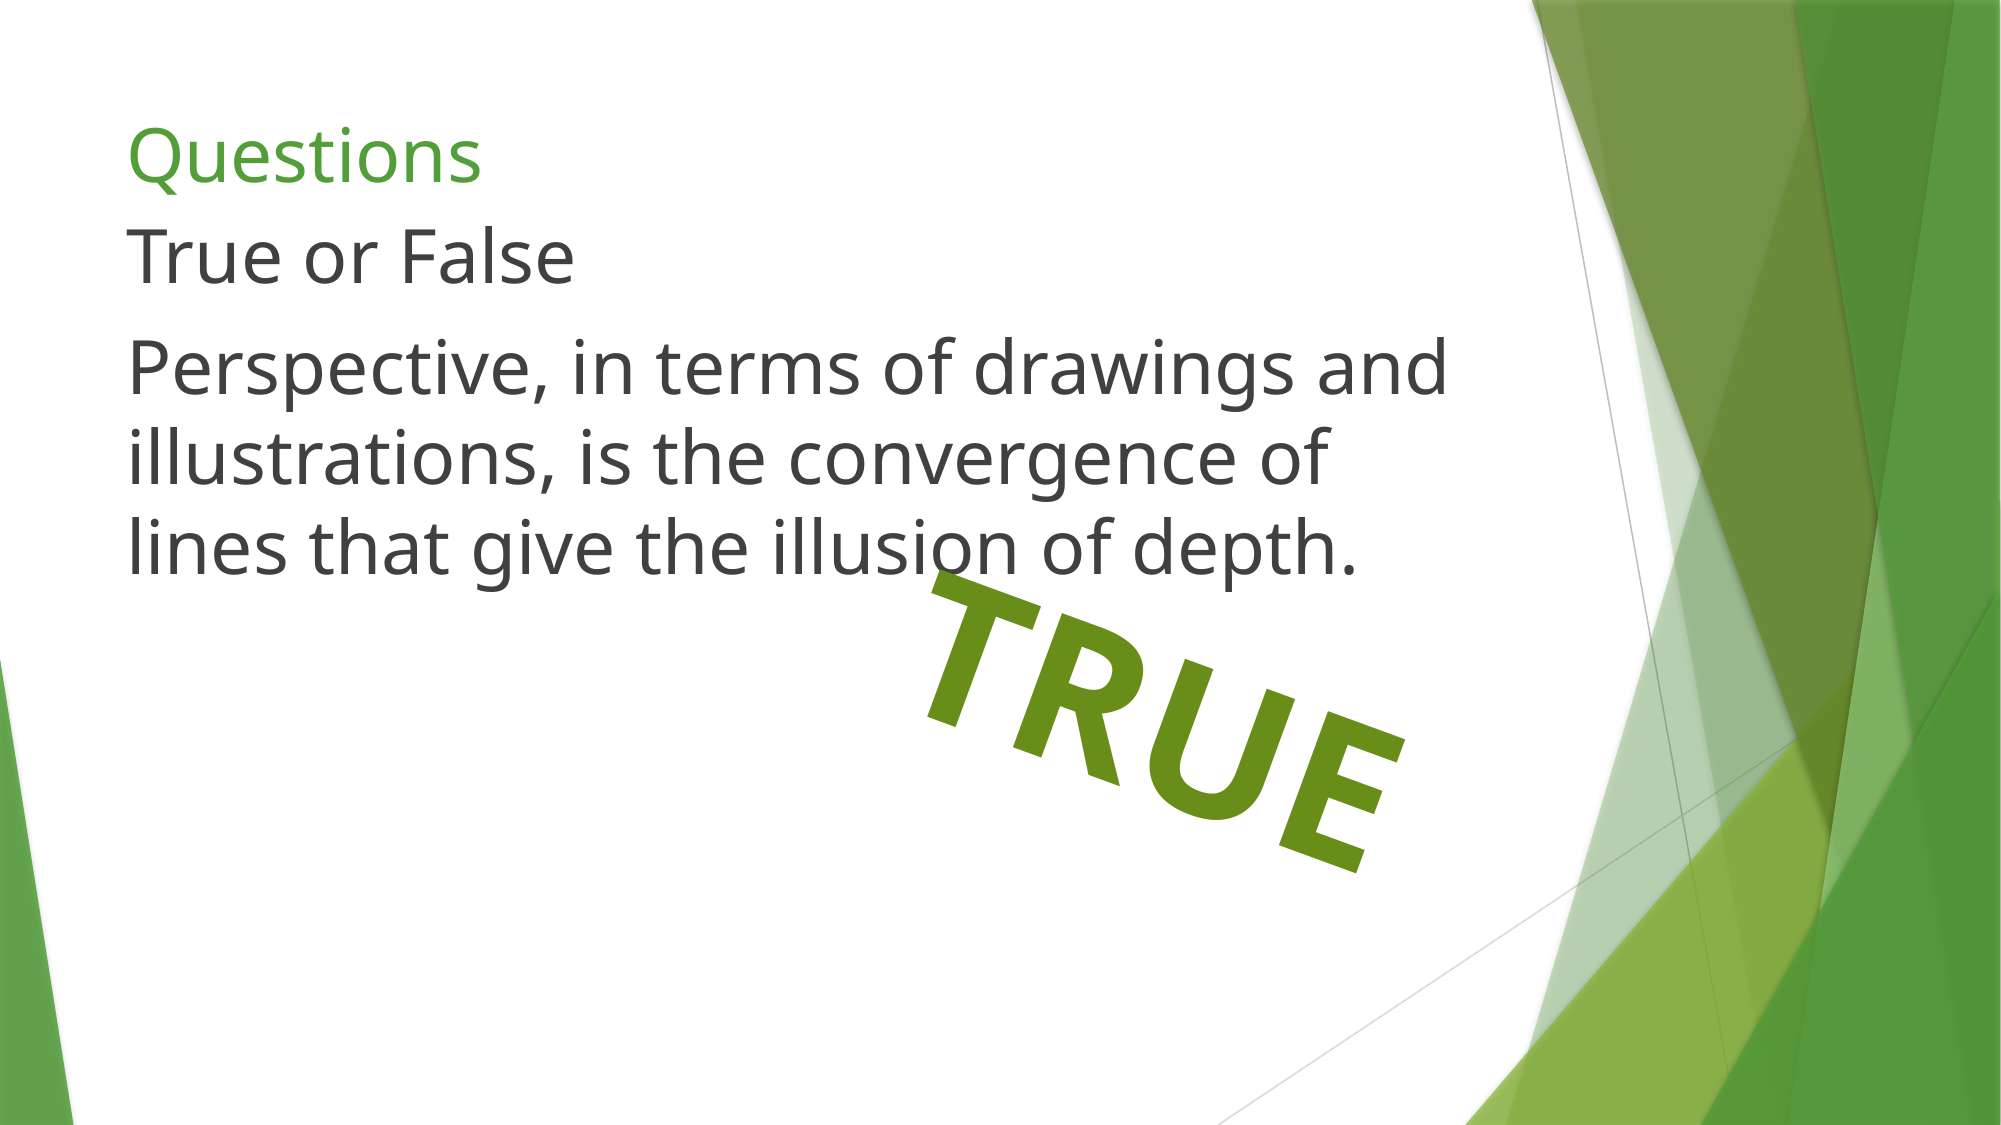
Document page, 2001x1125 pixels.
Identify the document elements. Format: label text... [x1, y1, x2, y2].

text_box TRUE [800, 481, 1510, 949]
list True or False Perspective, in terms of drawings and illustrations, is the convergence of lines that give the illusion of depth. [111, 201, 1503, 918]
title Questions [111, 99, 1522, 317]
